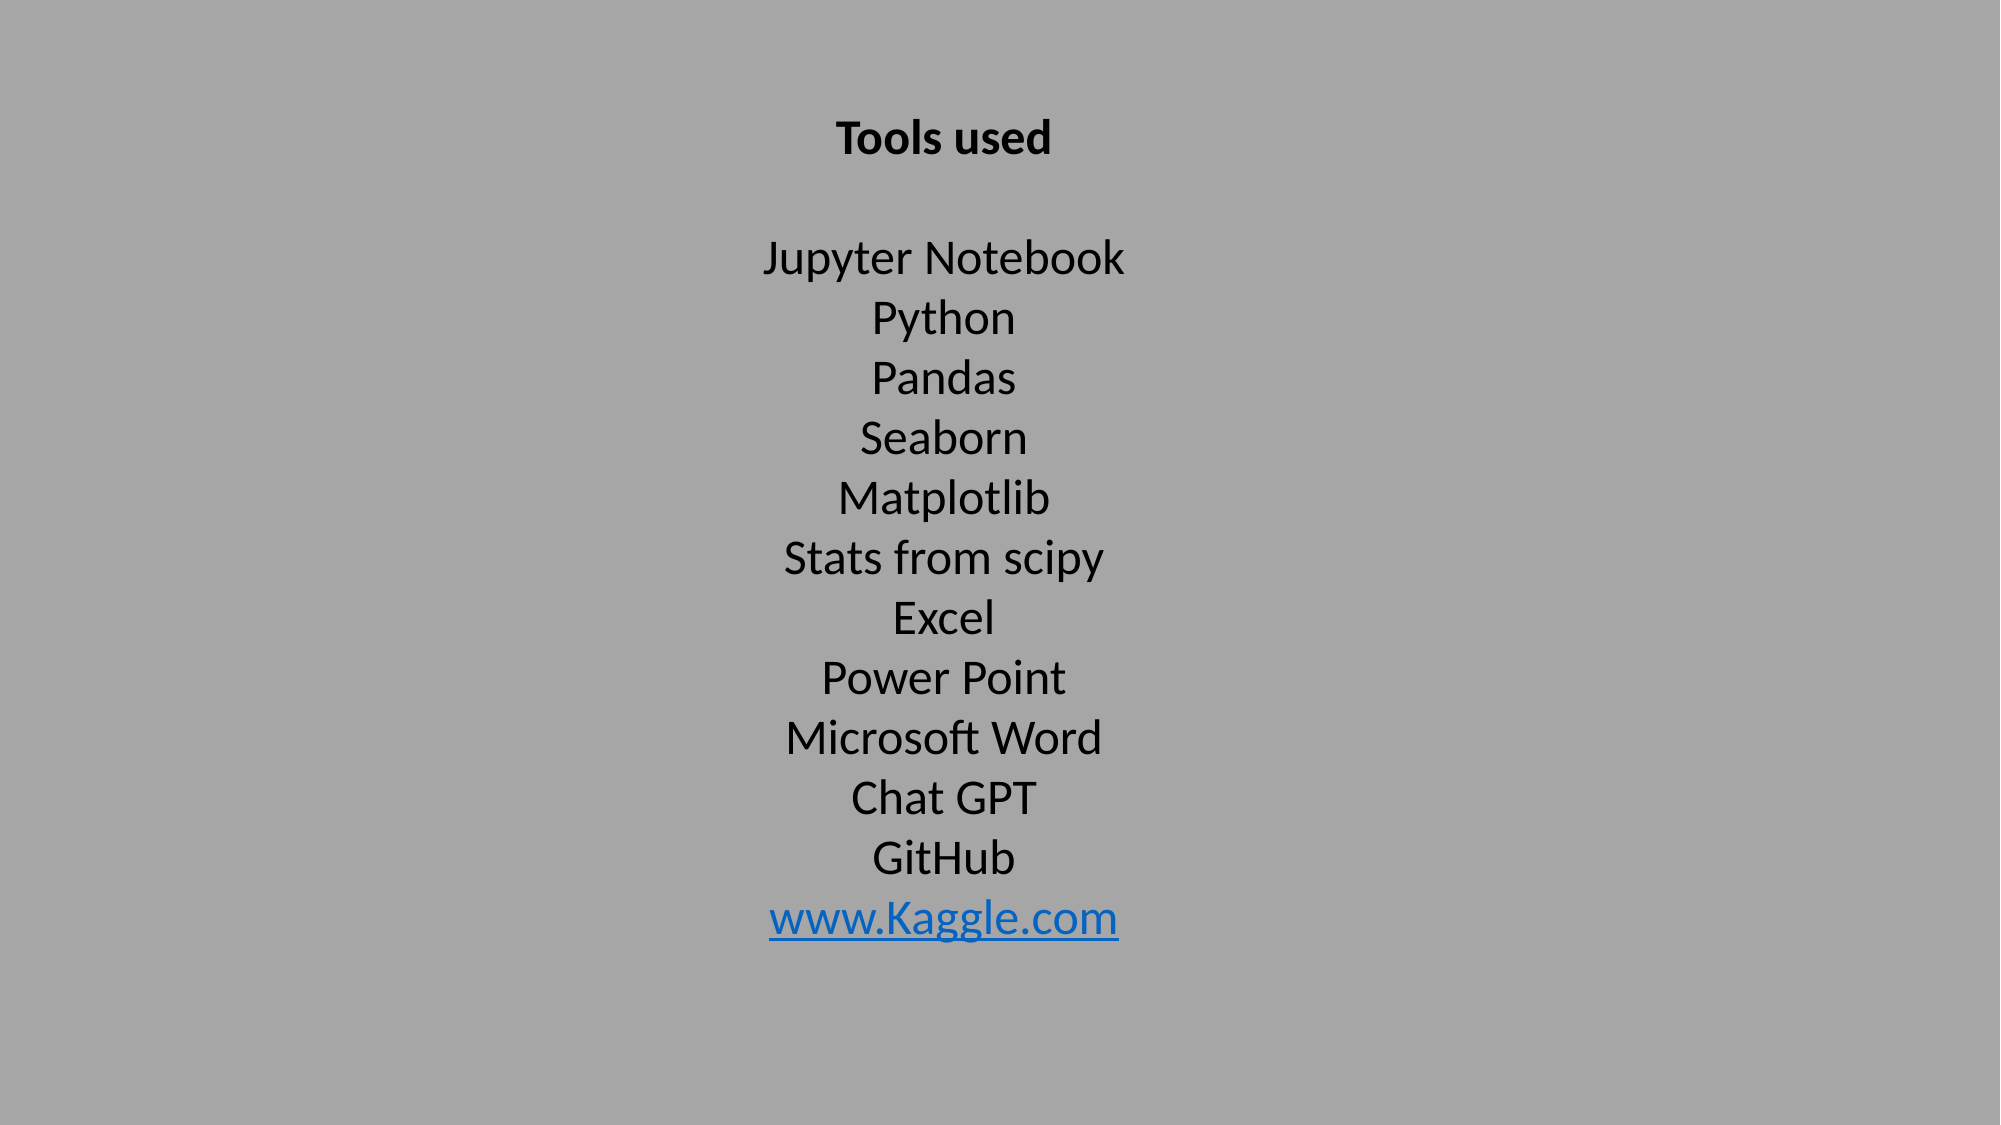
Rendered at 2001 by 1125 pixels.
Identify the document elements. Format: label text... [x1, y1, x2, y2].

text_box Tools used Jupyter Notebook Python Pandas Seaborn Matplotlib Stats from scipy Excel Power Point Microsoft Word Chat GPT GitHub www.Kaggle.com [107, 97, 1781, 1073]
